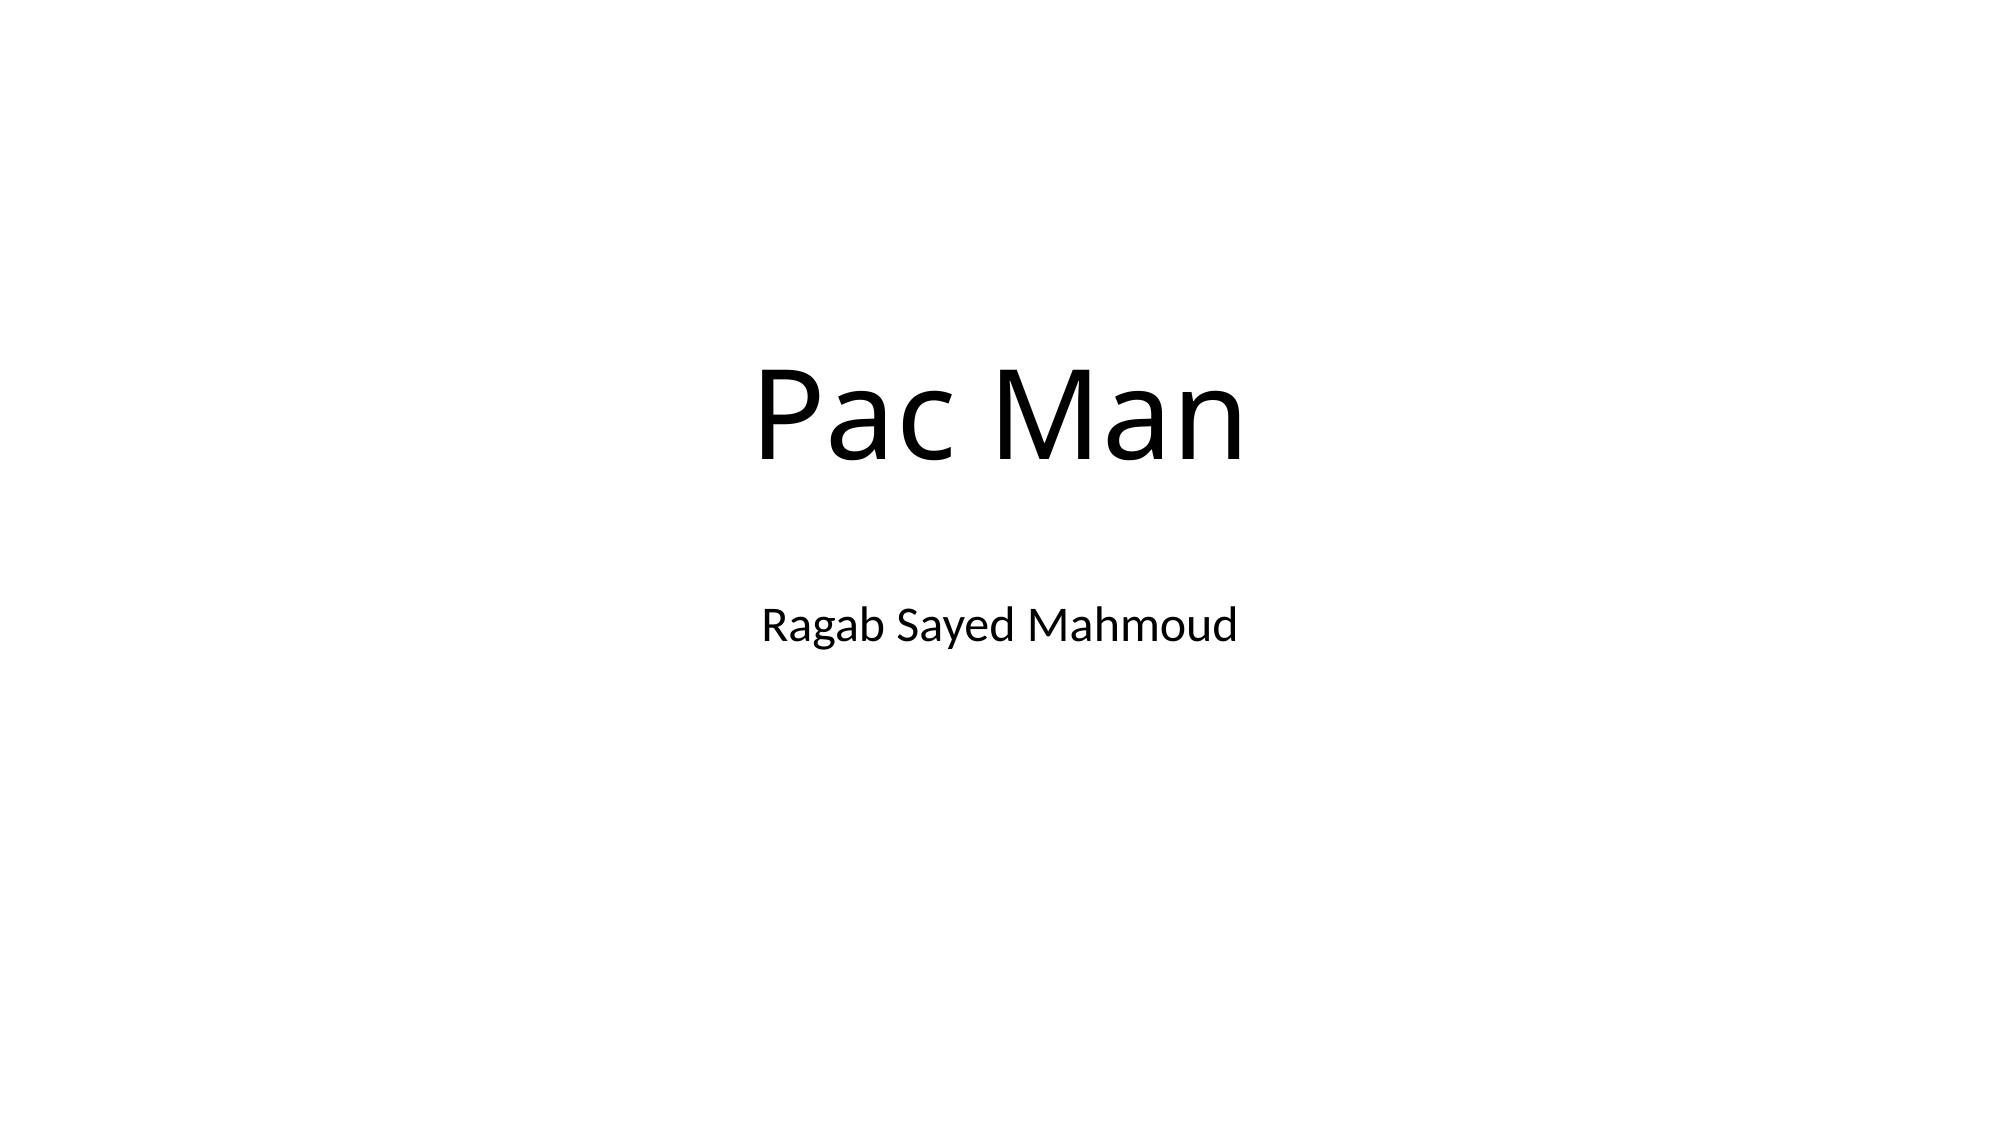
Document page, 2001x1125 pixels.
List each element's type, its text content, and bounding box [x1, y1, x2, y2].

subtitle Ragab Sayed Mahmoud [249, 590, 1750, 863]
title Pac Man [249, 102, 1750, 494]
